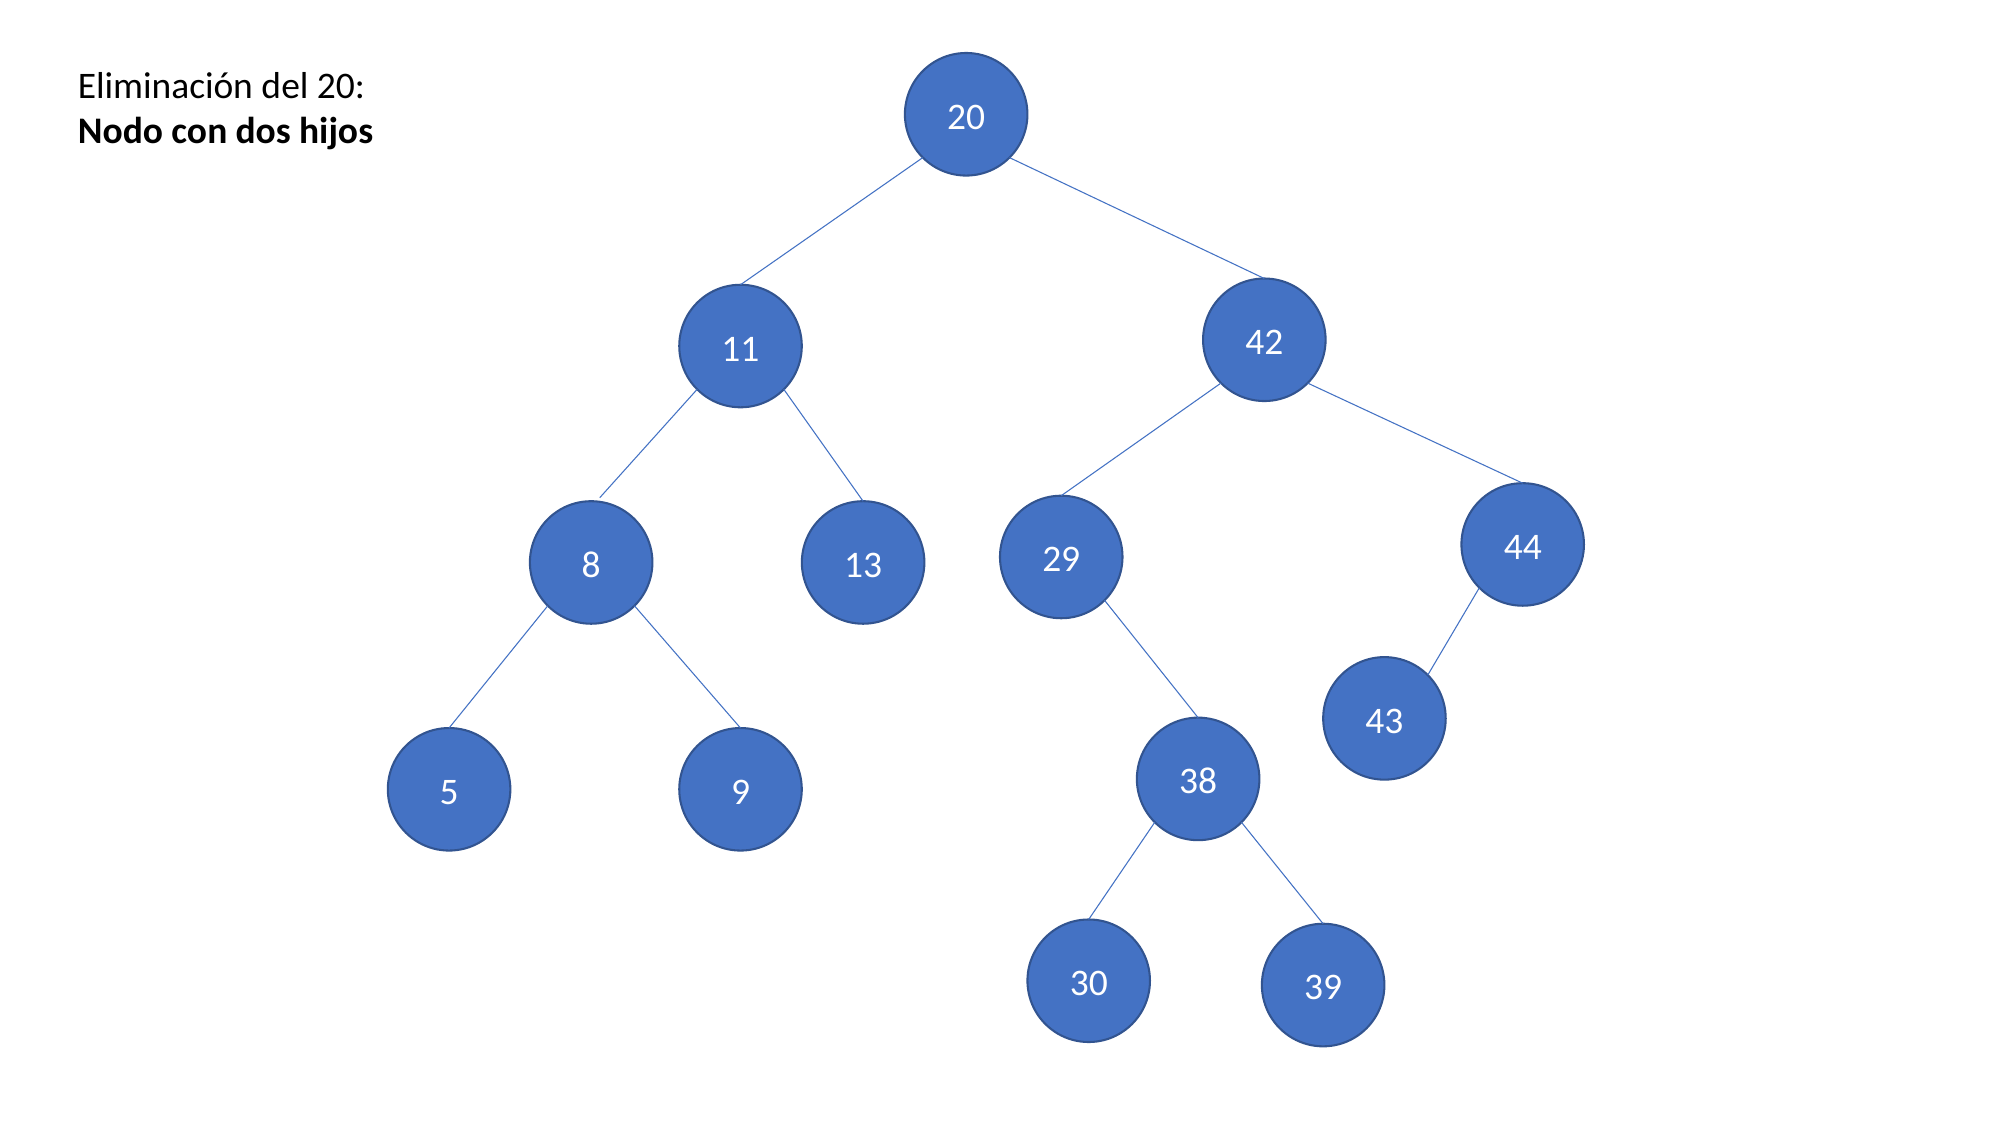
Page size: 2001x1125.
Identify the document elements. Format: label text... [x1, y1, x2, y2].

text_box 43 [1322, 656, 1447, 781]
text_box 29 [998, 494, 1124, 620]
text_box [1061, 383, 1221, 496]
text_box 5 [386, 727, 512, 852]
text_box 30 [1026, 918, 1152, 1044]
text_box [1241, 822, 1324, 924]
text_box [783, 389, 864, 502]
text_box 8 [528, 500, 654, 625]
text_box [1009, 157, 1265, 279]
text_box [1104, 600, 1199, 718]
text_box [634, 605, 741, 729]
text_box 39 [1260, 922, 1386, 1048]
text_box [740, 157, 923, 285]
text_box 13 [800, 500, 926, 625]
text_box 42 [1202, 277, 1327, 403]
text_box Eliminación del 20: Nodo con dos hijos [63, 53, 600, 159]
text_box 20 [903, 51, 1029, 177]
text_box 9 [678, 727, 803, 852]
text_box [449, 605, 548, 729]
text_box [1088, 822, 1155, 920]
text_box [599, 389, 698, 498]
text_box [1427, 587, 1480, 676]
text_box 11 [678, 283, 803, 409]
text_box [1307, 383, 1523, 484]
text_box 44 [1460, 482, 1586, 607]
text_box 38 [1135, 716, 1261, 842]
